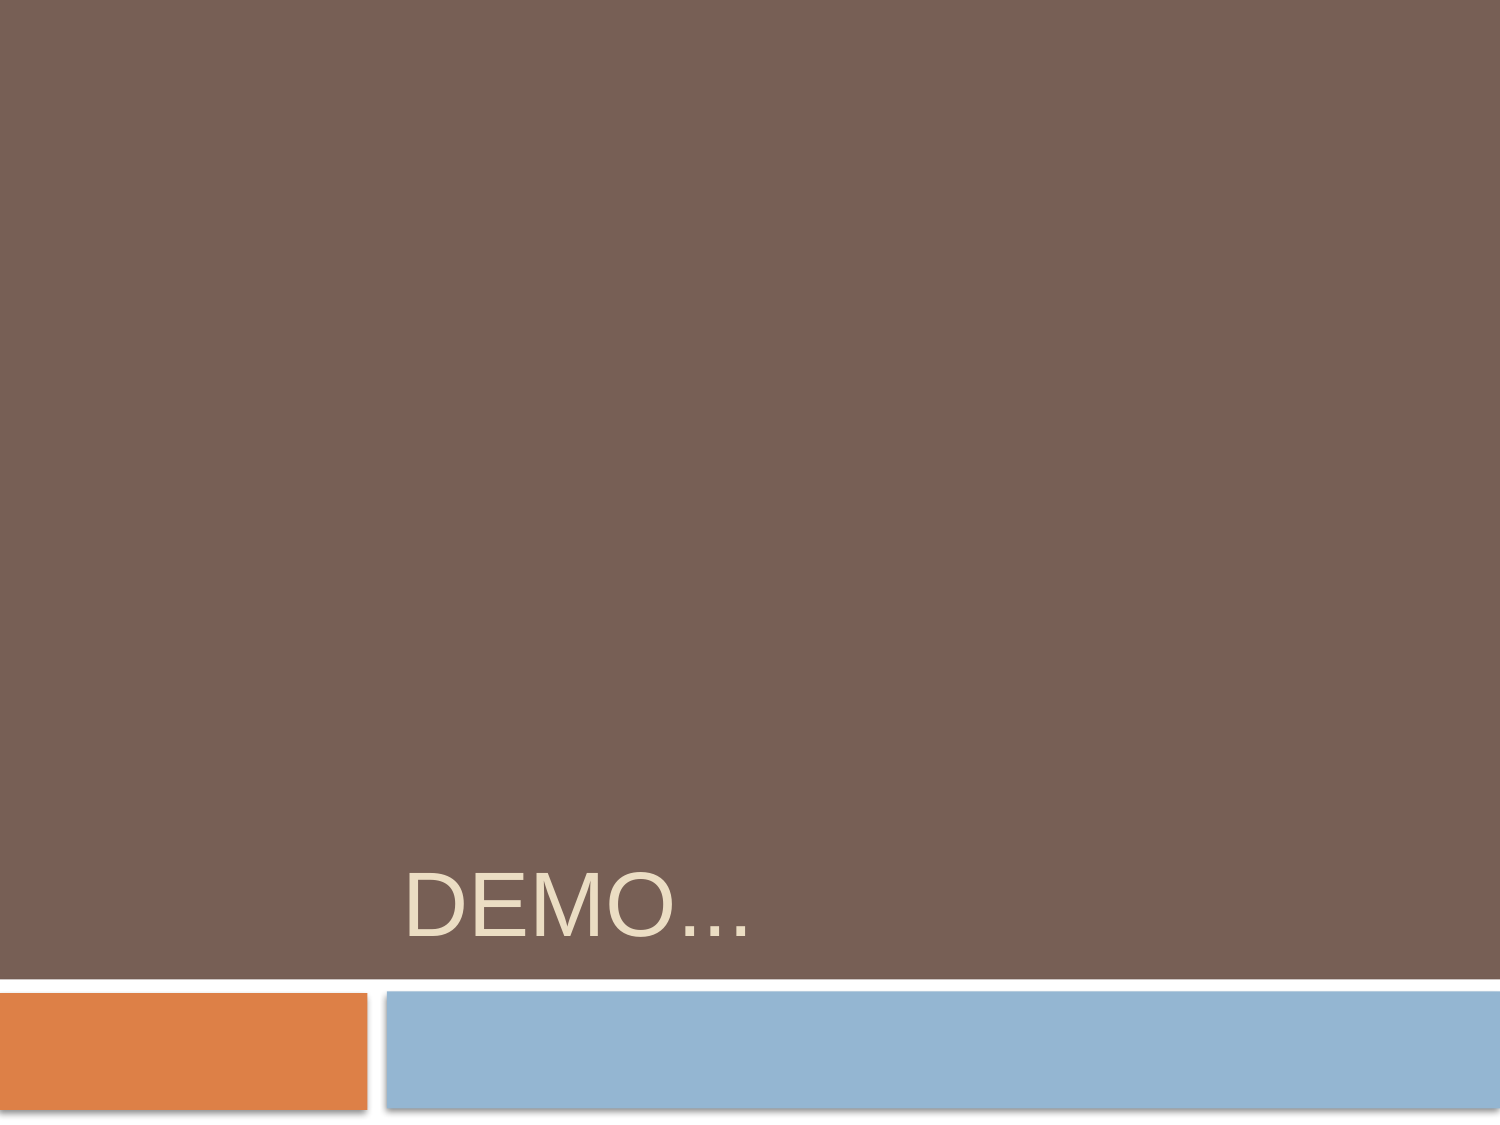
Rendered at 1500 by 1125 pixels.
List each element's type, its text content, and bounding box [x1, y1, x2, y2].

title Demo... [387, 662, 1450, 963]
